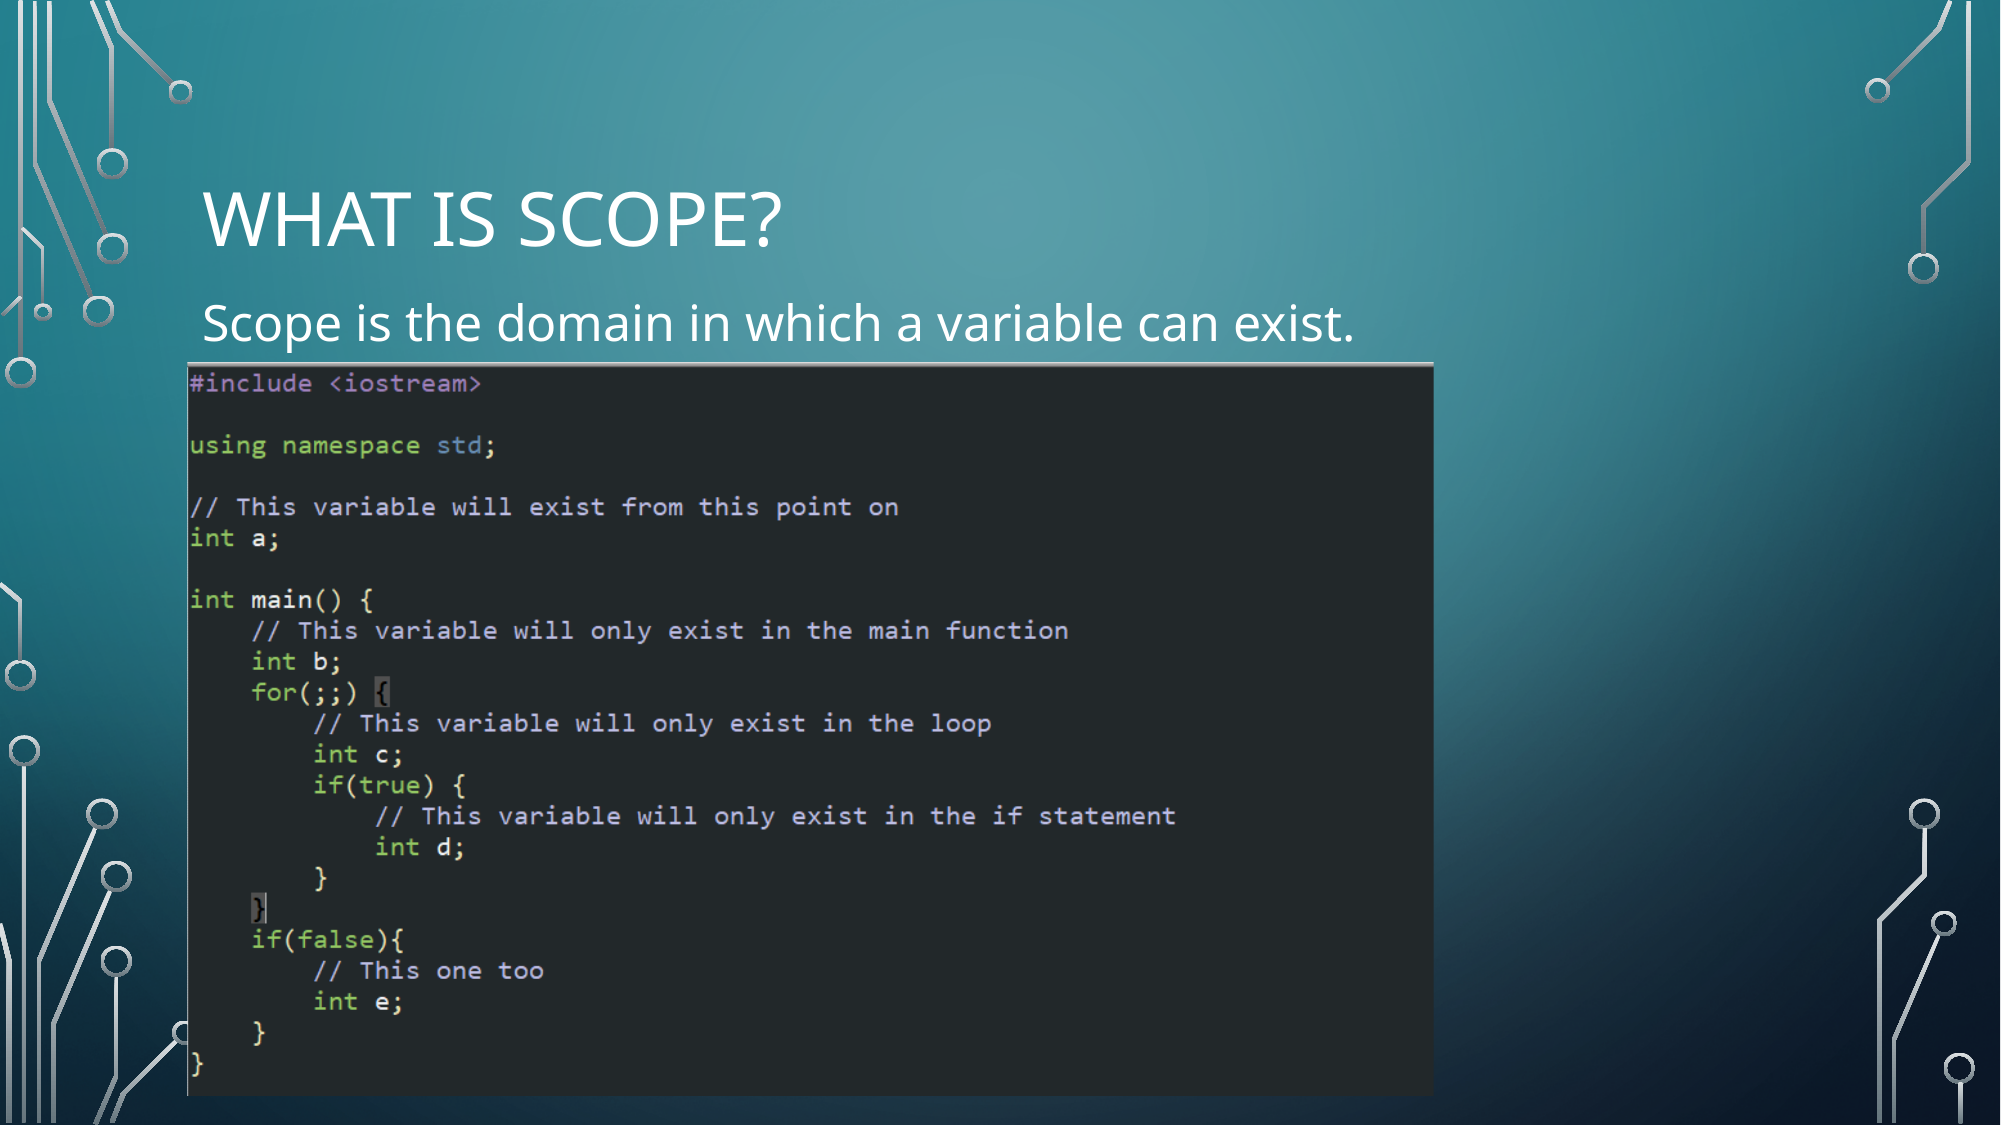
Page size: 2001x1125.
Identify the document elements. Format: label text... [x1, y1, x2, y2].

list Scope is the domain in which a variable can exist. [187, 272, 1813, 853]
picture [186, 362, 1434, 1096]
title What is scope? [187, 101, 1813, 272]
